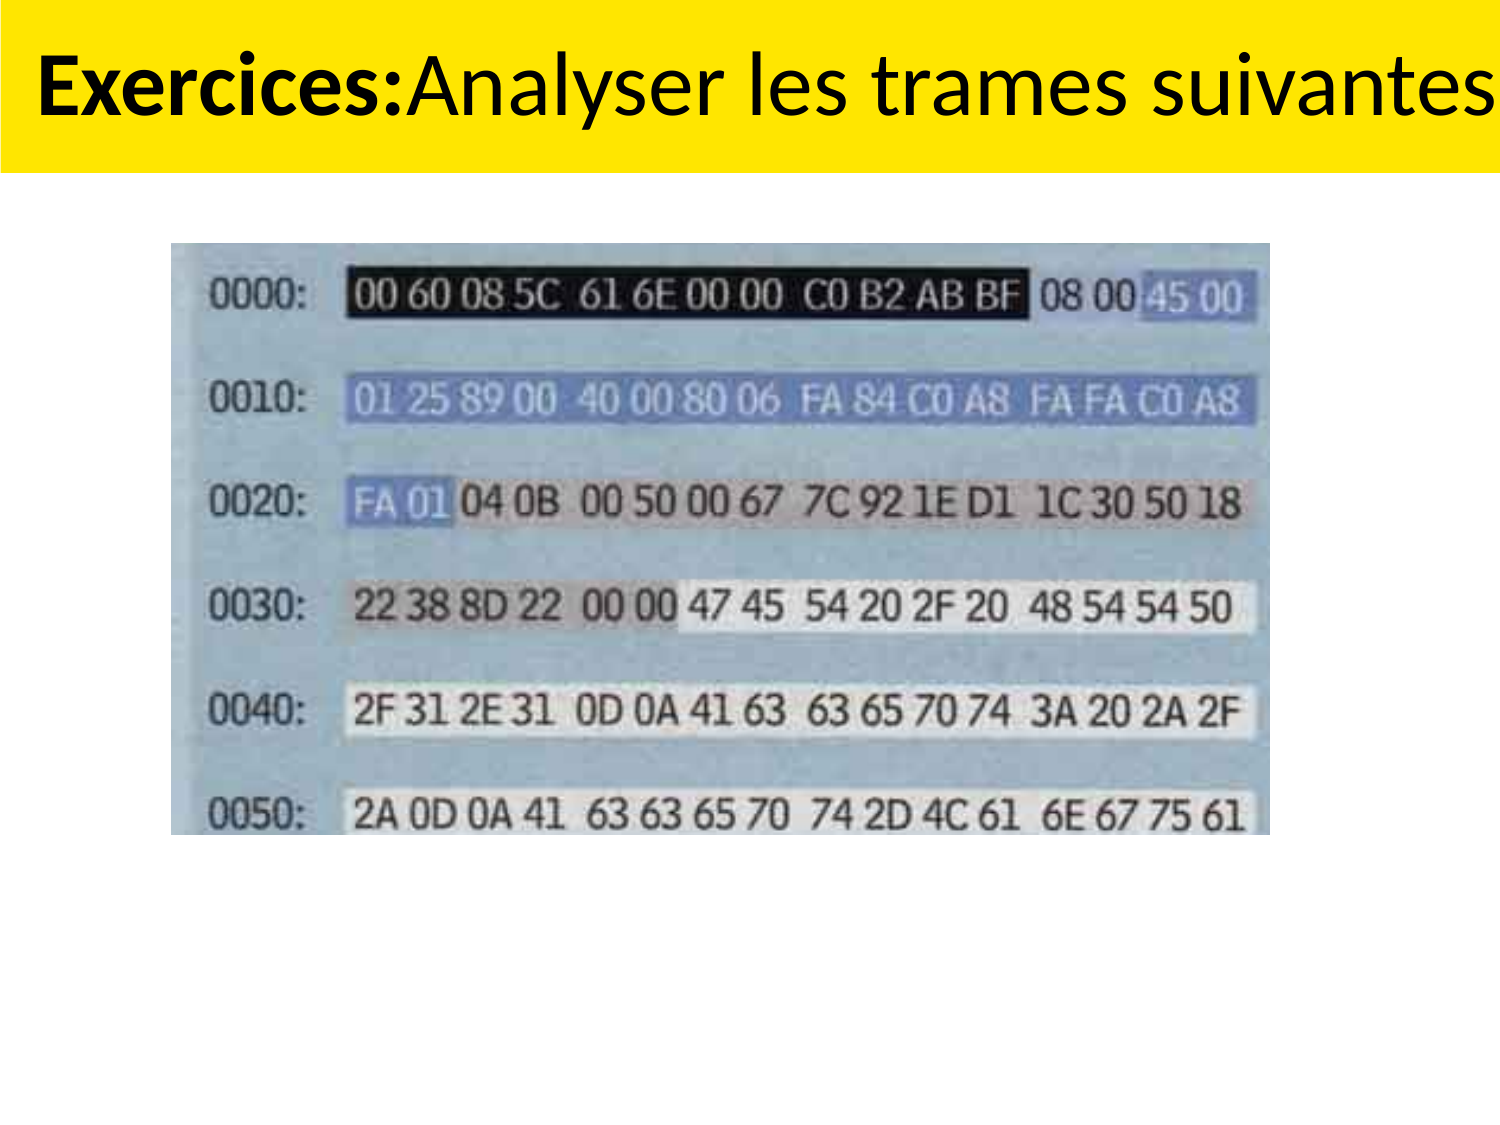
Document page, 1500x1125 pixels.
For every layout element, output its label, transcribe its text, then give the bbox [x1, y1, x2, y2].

title Exercices:Analyser les trames suivantes [0, 0, 1500, 173]
picture [170, 243, 1270, 835]
